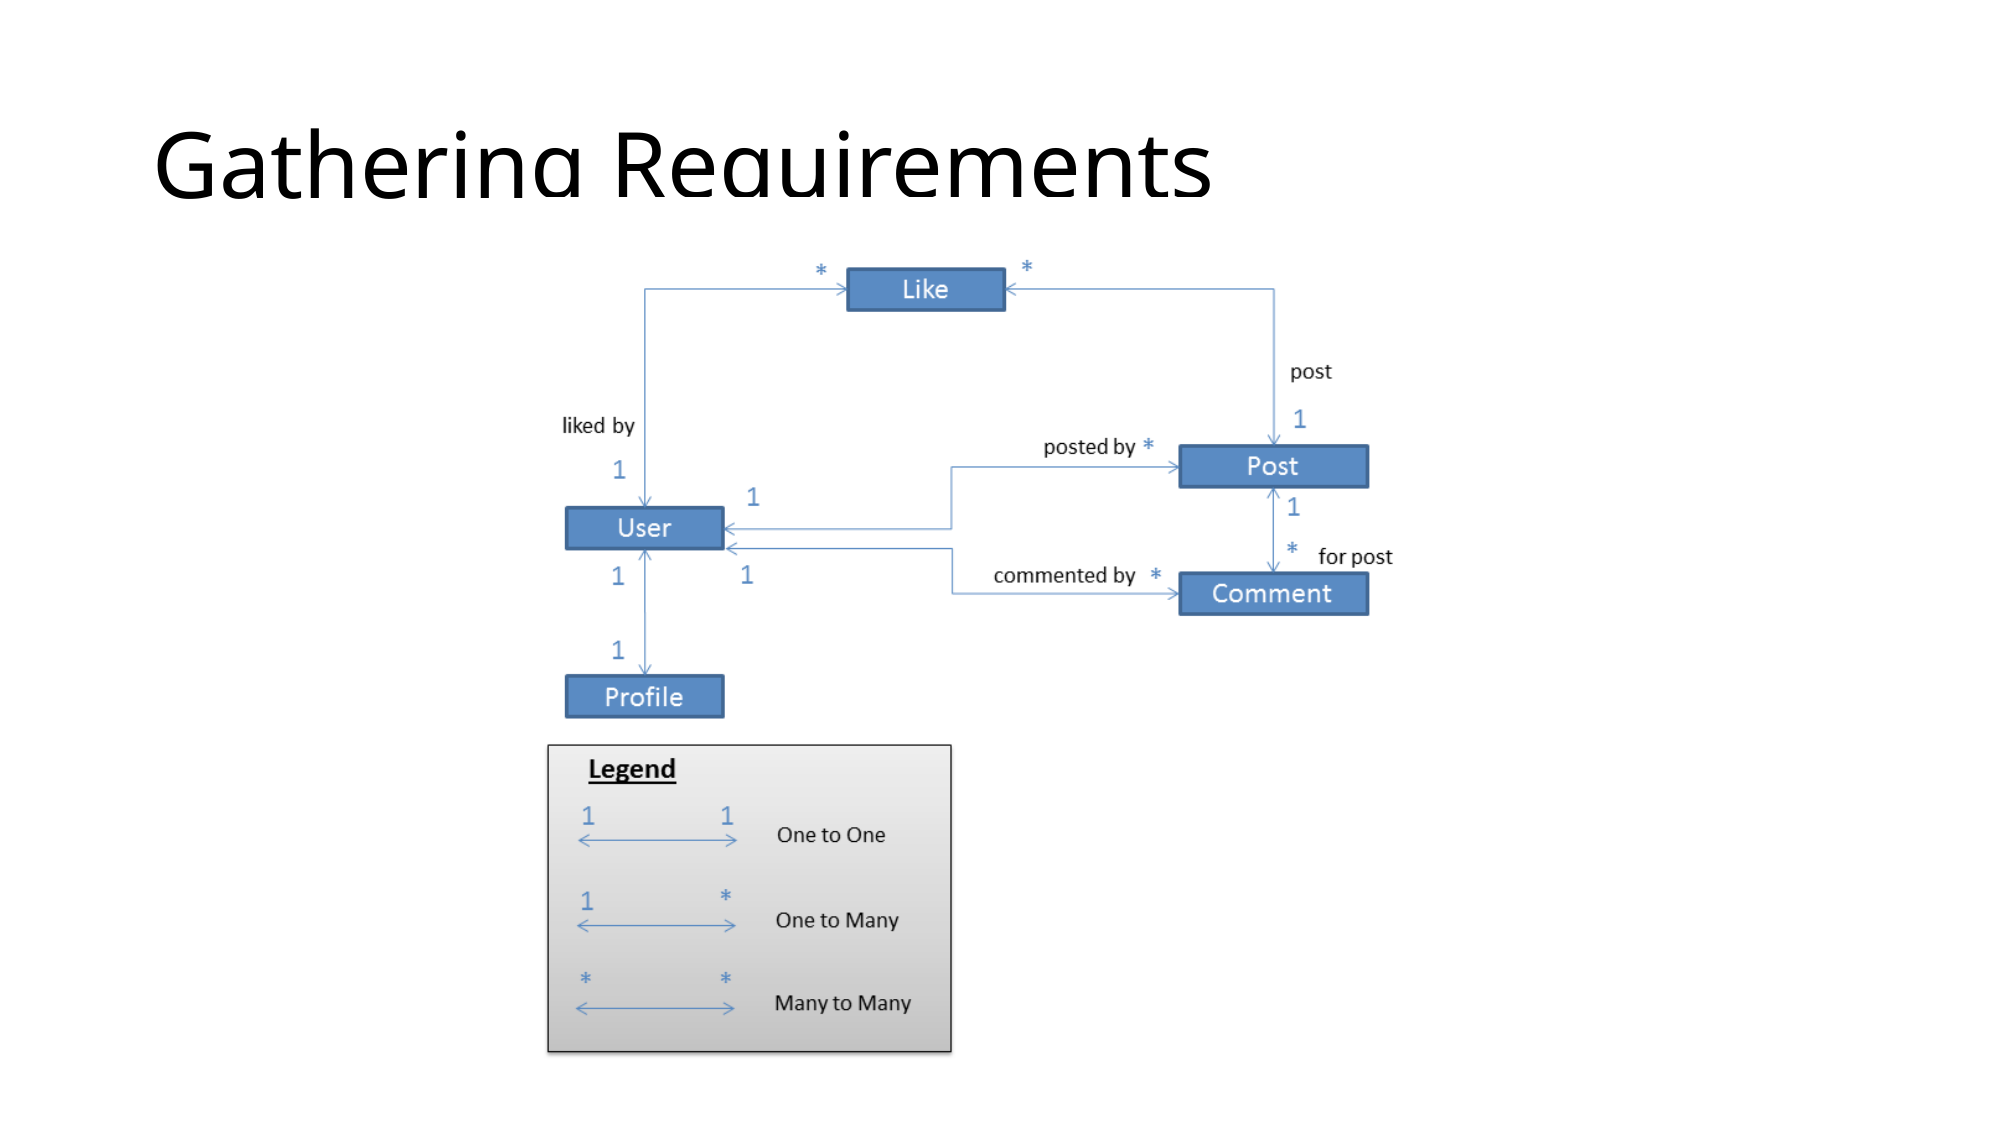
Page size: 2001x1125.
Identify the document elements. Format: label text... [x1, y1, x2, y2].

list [534, 197, 1723, 1086]
title Gathering Requirements [137, 59, 1863, 278]
